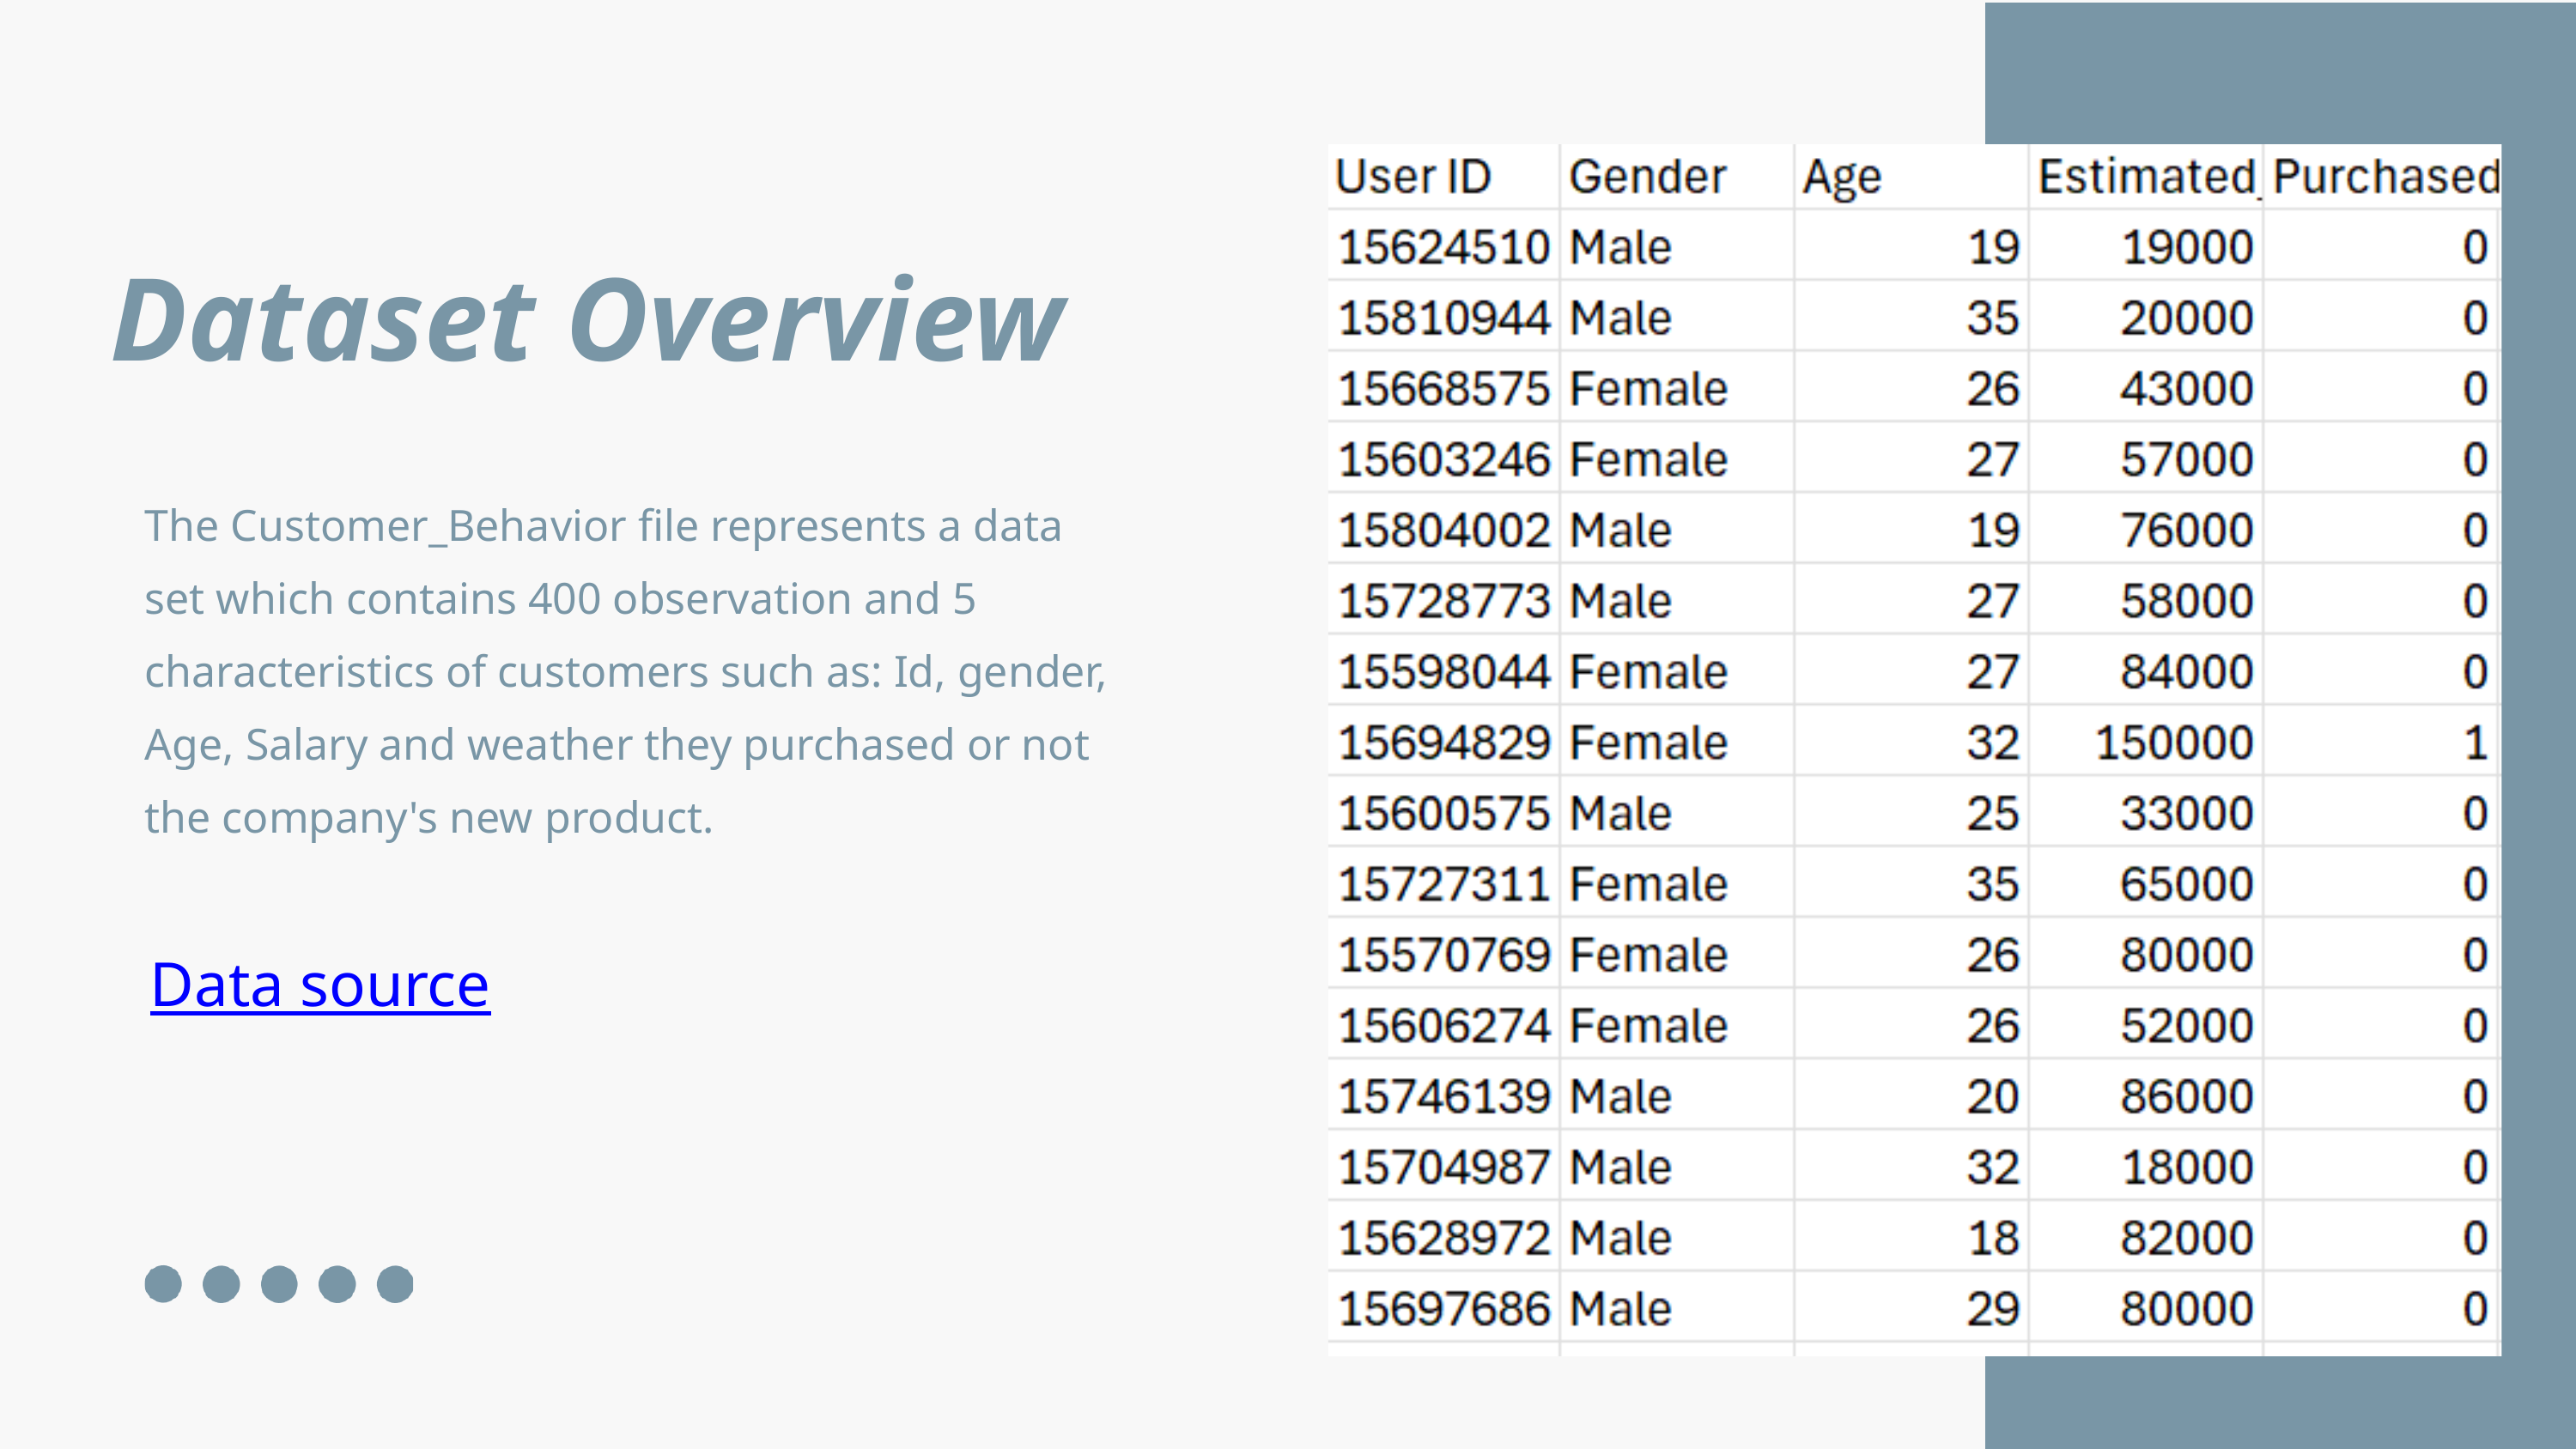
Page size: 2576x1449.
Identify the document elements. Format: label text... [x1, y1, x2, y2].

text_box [1327, 144, 2502, 1357]
text_box Dataset Overview [110, 223, 1322, 384]
text_box The Customer_Behavior file represents a data set which contains 400 observation and 5 characteristics of customers such as: Id, gender, Age, Salary and weather they purchased or not the company's new product. [144, 476, 1122, 842]
text_box Data source [144, 943, 497, 1029]
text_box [1984, 2, 2576, 1449]
text_box [144, 1264, 414, 1304]
